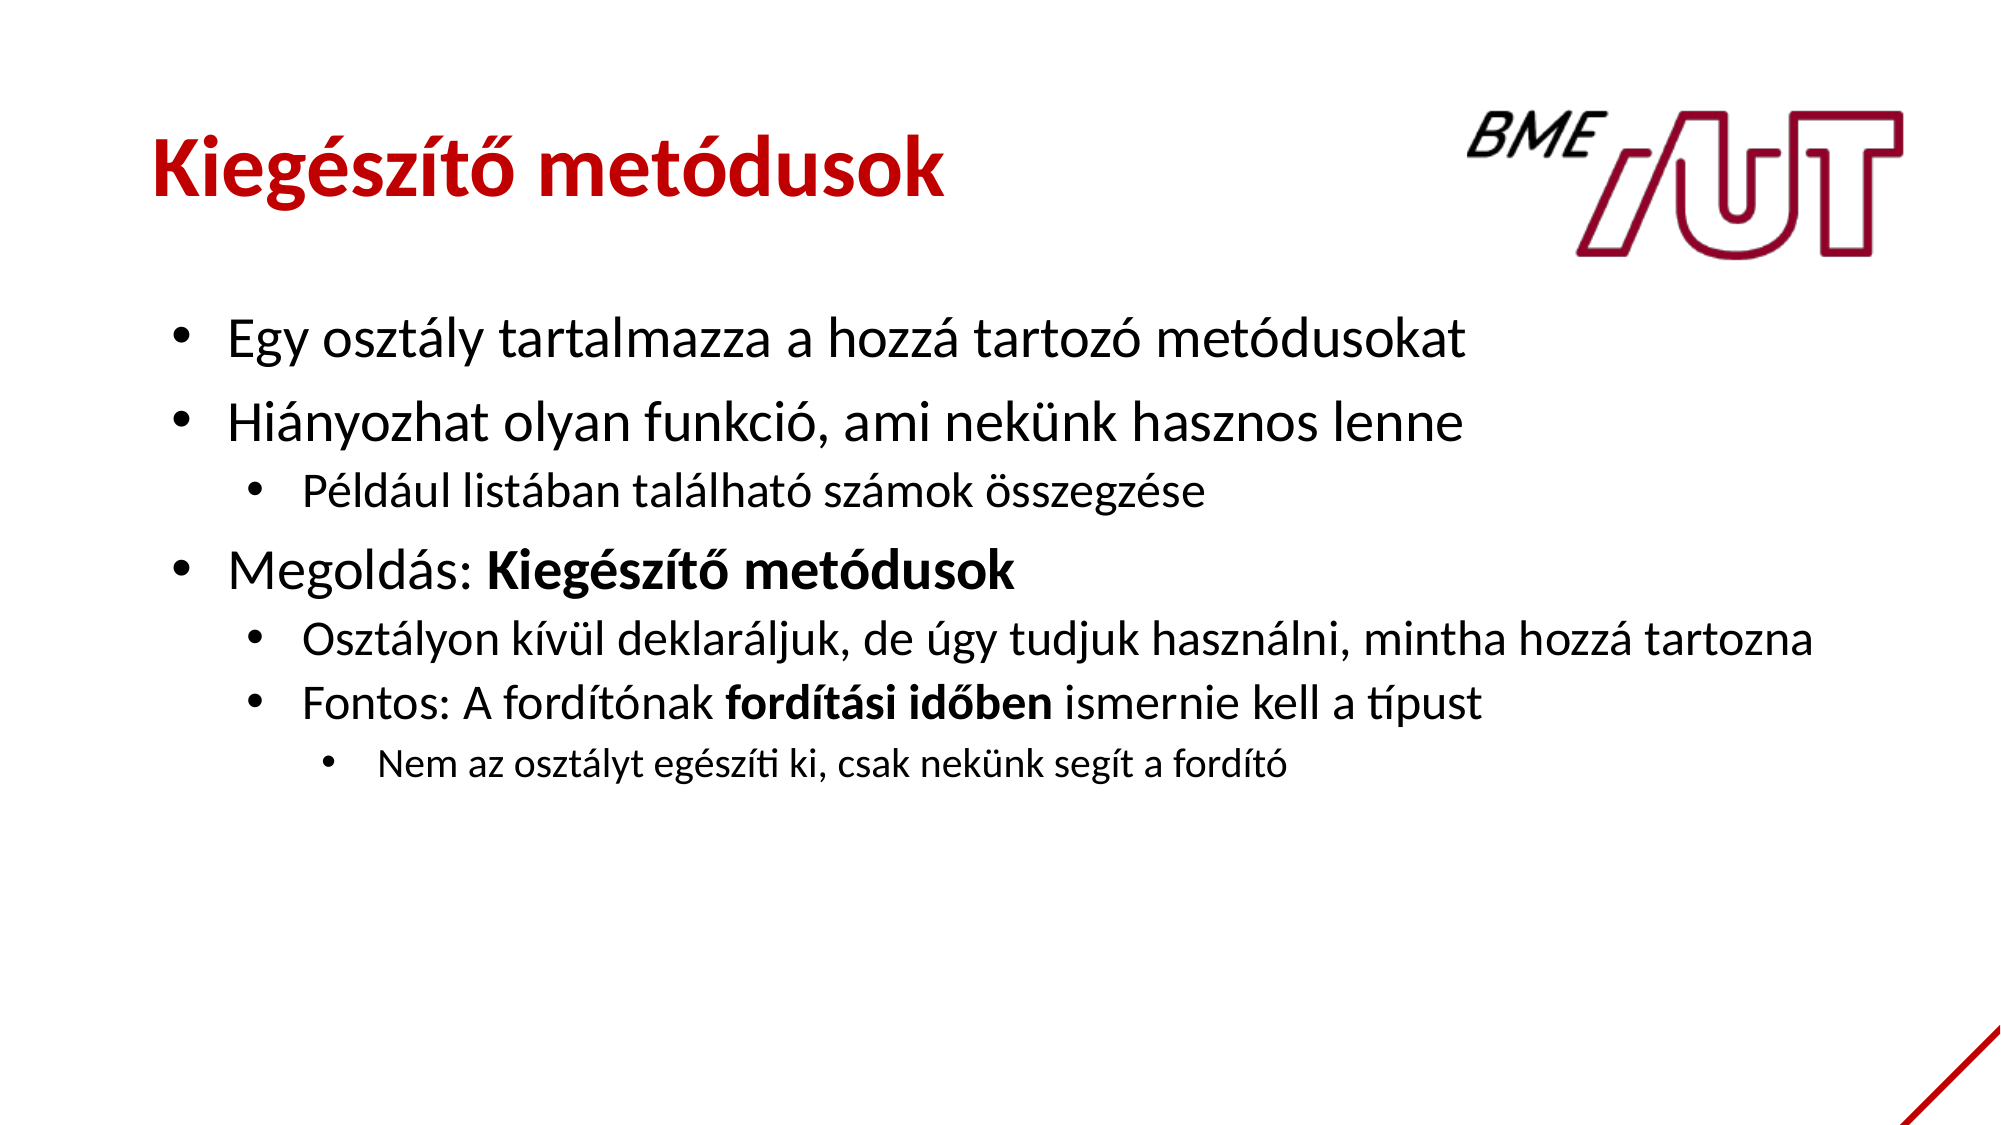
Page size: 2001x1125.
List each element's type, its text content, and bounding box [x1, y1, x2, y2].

title Kiegészítő metódusok [137, 59, 1863, 278]
picture [1466, 0, 1905, 406]
list Egy osztály tartalmazza a hozzá tartozó metódusokat Hiányozhat olyan funkció, ami nekünk hasznos lenne Például listában található számok összegzése Megoldás: Kiegészítő metódusok Osztályon kívül deklaráljuk, de úgy tudjuk használni, mintha hozzá tartozna Fontos: A fordítónak fordítási időben ismernie kell a típust Nem az osztályt egészíti ki, csak nekünk segít a fordító [137, 299, 1863, 985]
